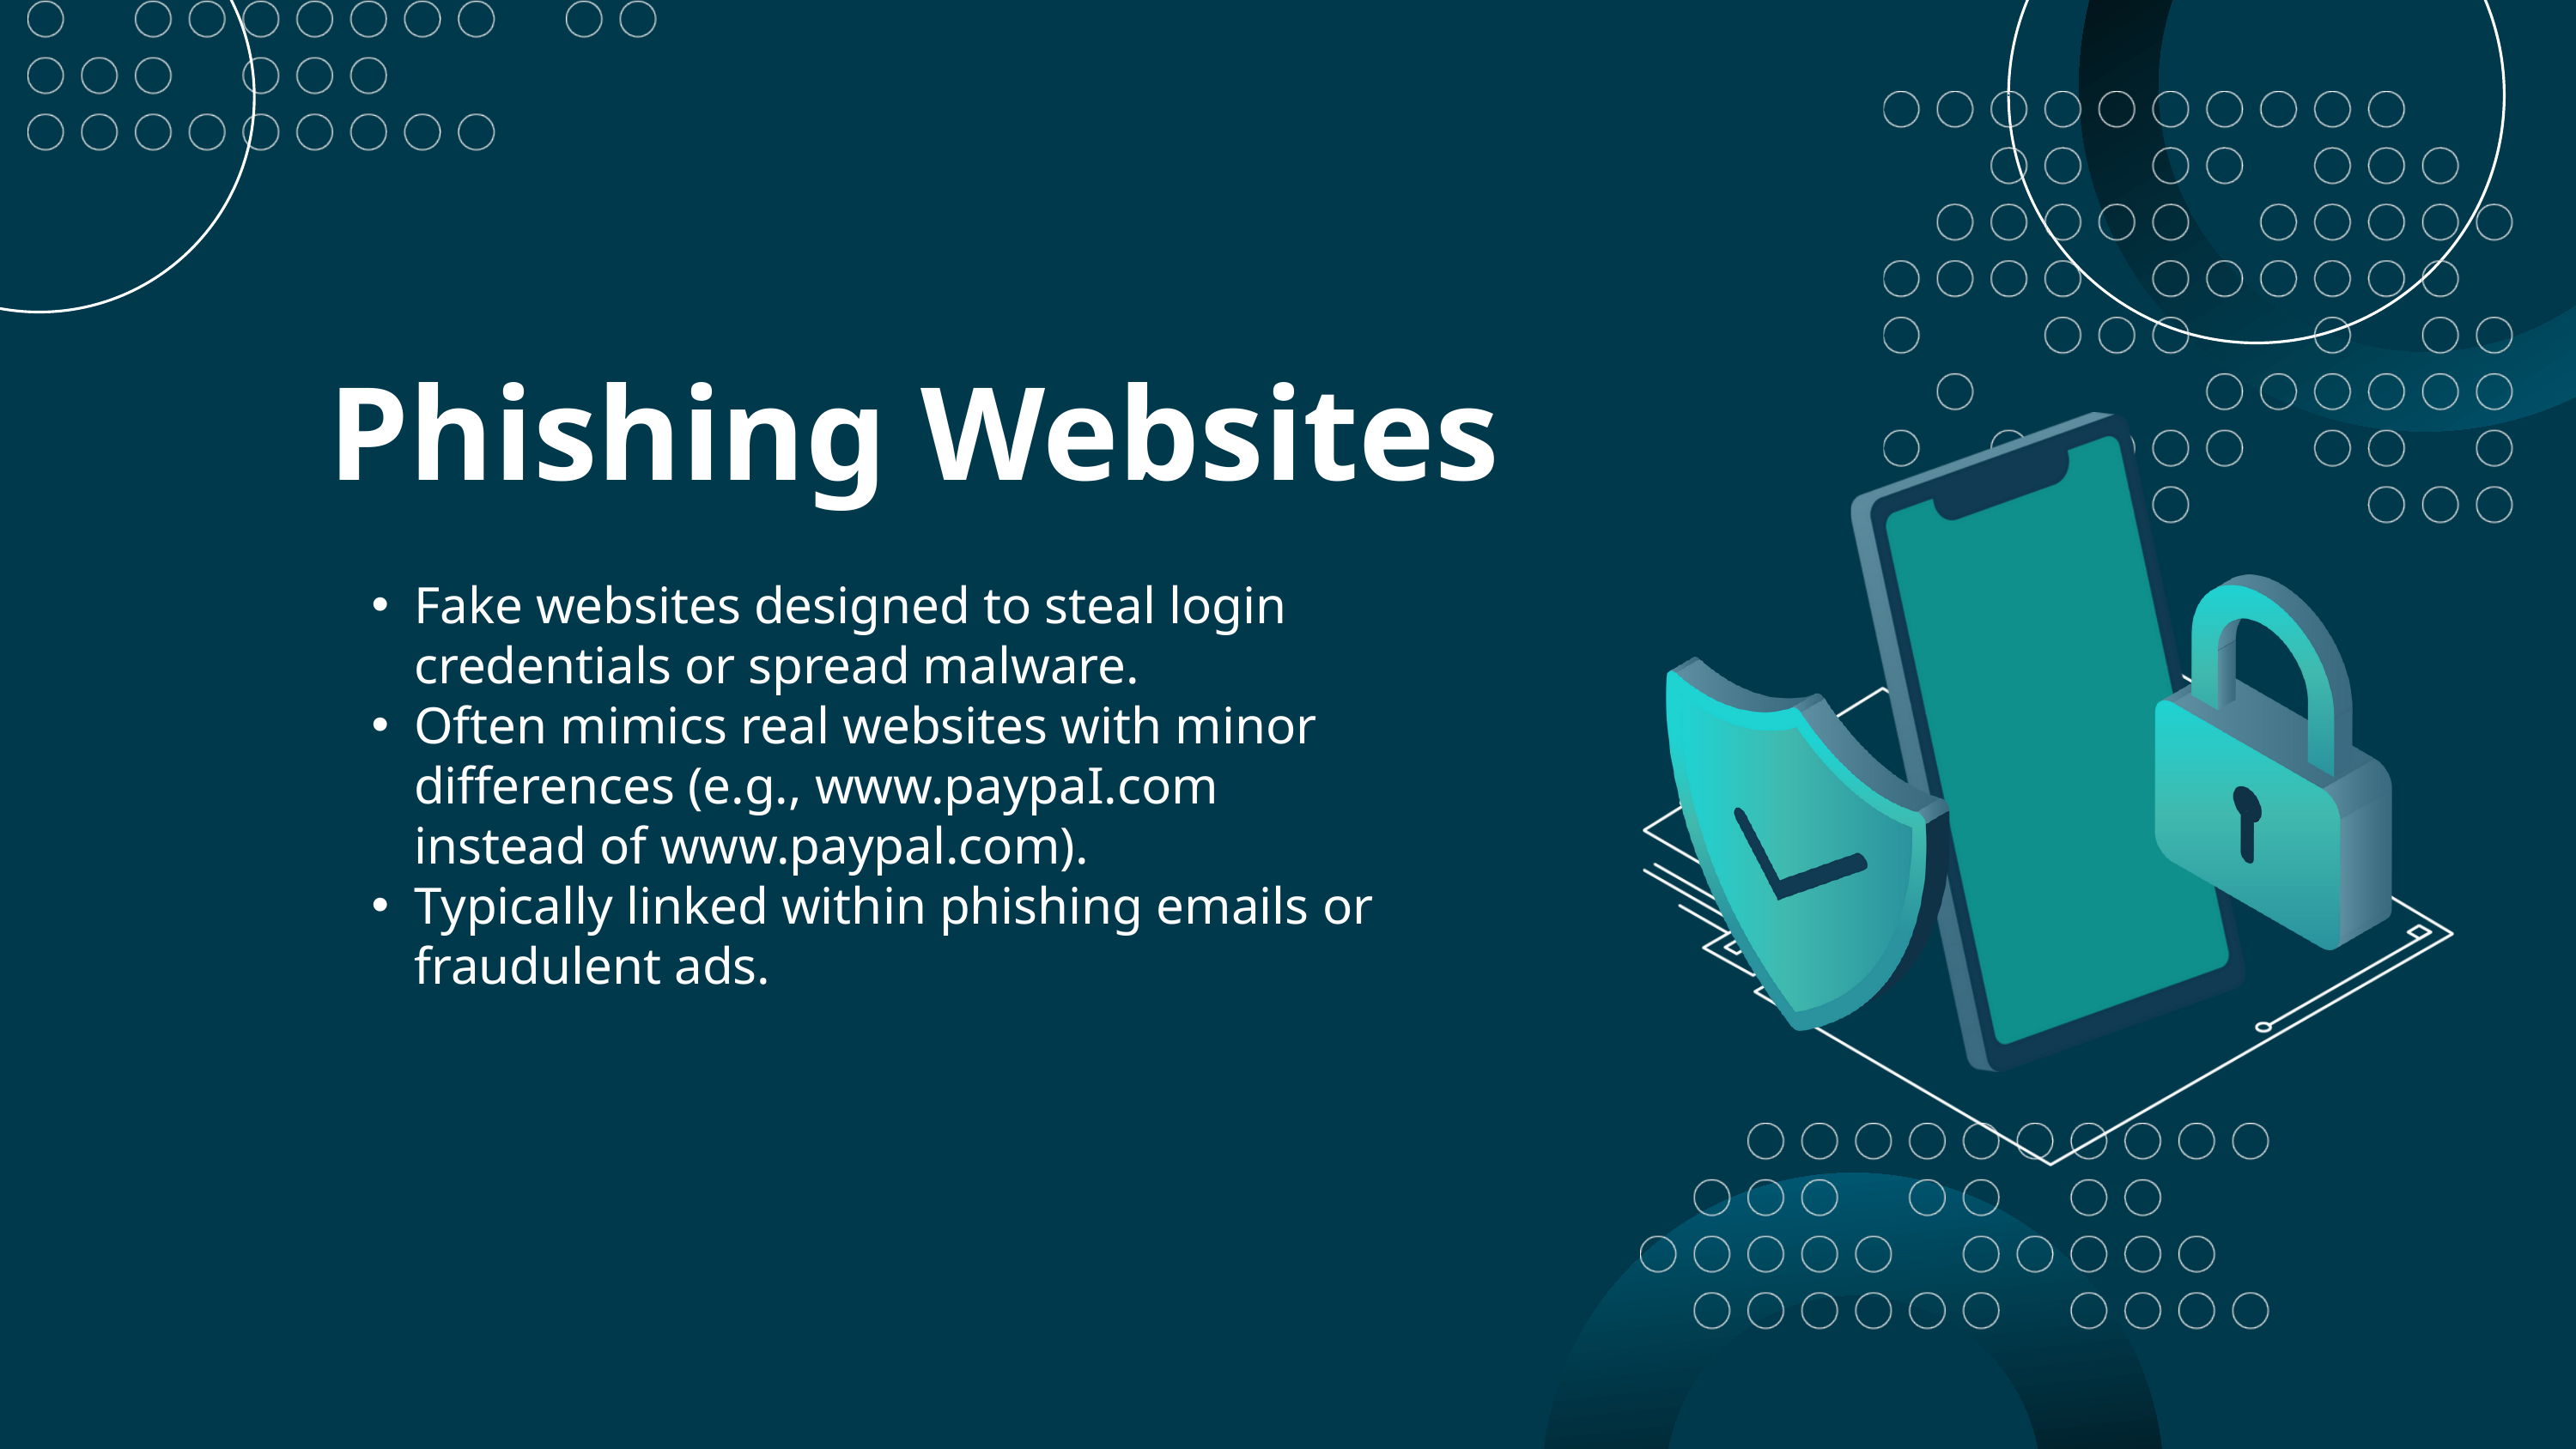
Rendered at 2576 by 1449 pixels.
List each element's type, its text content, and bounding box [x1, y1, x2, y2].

text_box [2154, 574, 2392, 950]
picture [818, 506, 860, 510]
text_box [0, 0, 256, 314]
text_box Fake websites designed to steal login credentials or spread malware. Often mimics real websites with minor differences (e.g., www.paypaI.com instead of www.paypal.com). Typically linked within phishing emails or fraudulent ads. [328, 573, 1376, 1114]
text_box [1666, 657, 1950, 1031]
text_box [1542, 1173, 2165, 1449]
text_box [1643, 626, 2454, 1167]
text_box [2007, 0, 2506, 345]
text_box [2079, 0, 2576, 432]
text_box [2246, 439, 2518, 528]
text_box [1640, 1123, 2274, 1334]
text_box [1883, 91, 2075, 412]
text_box Phishing Websites [328, 351, 1667, 506]
text_box [260, 0, 661, 155]
text_box [1850, 412, 2246, 1072]
